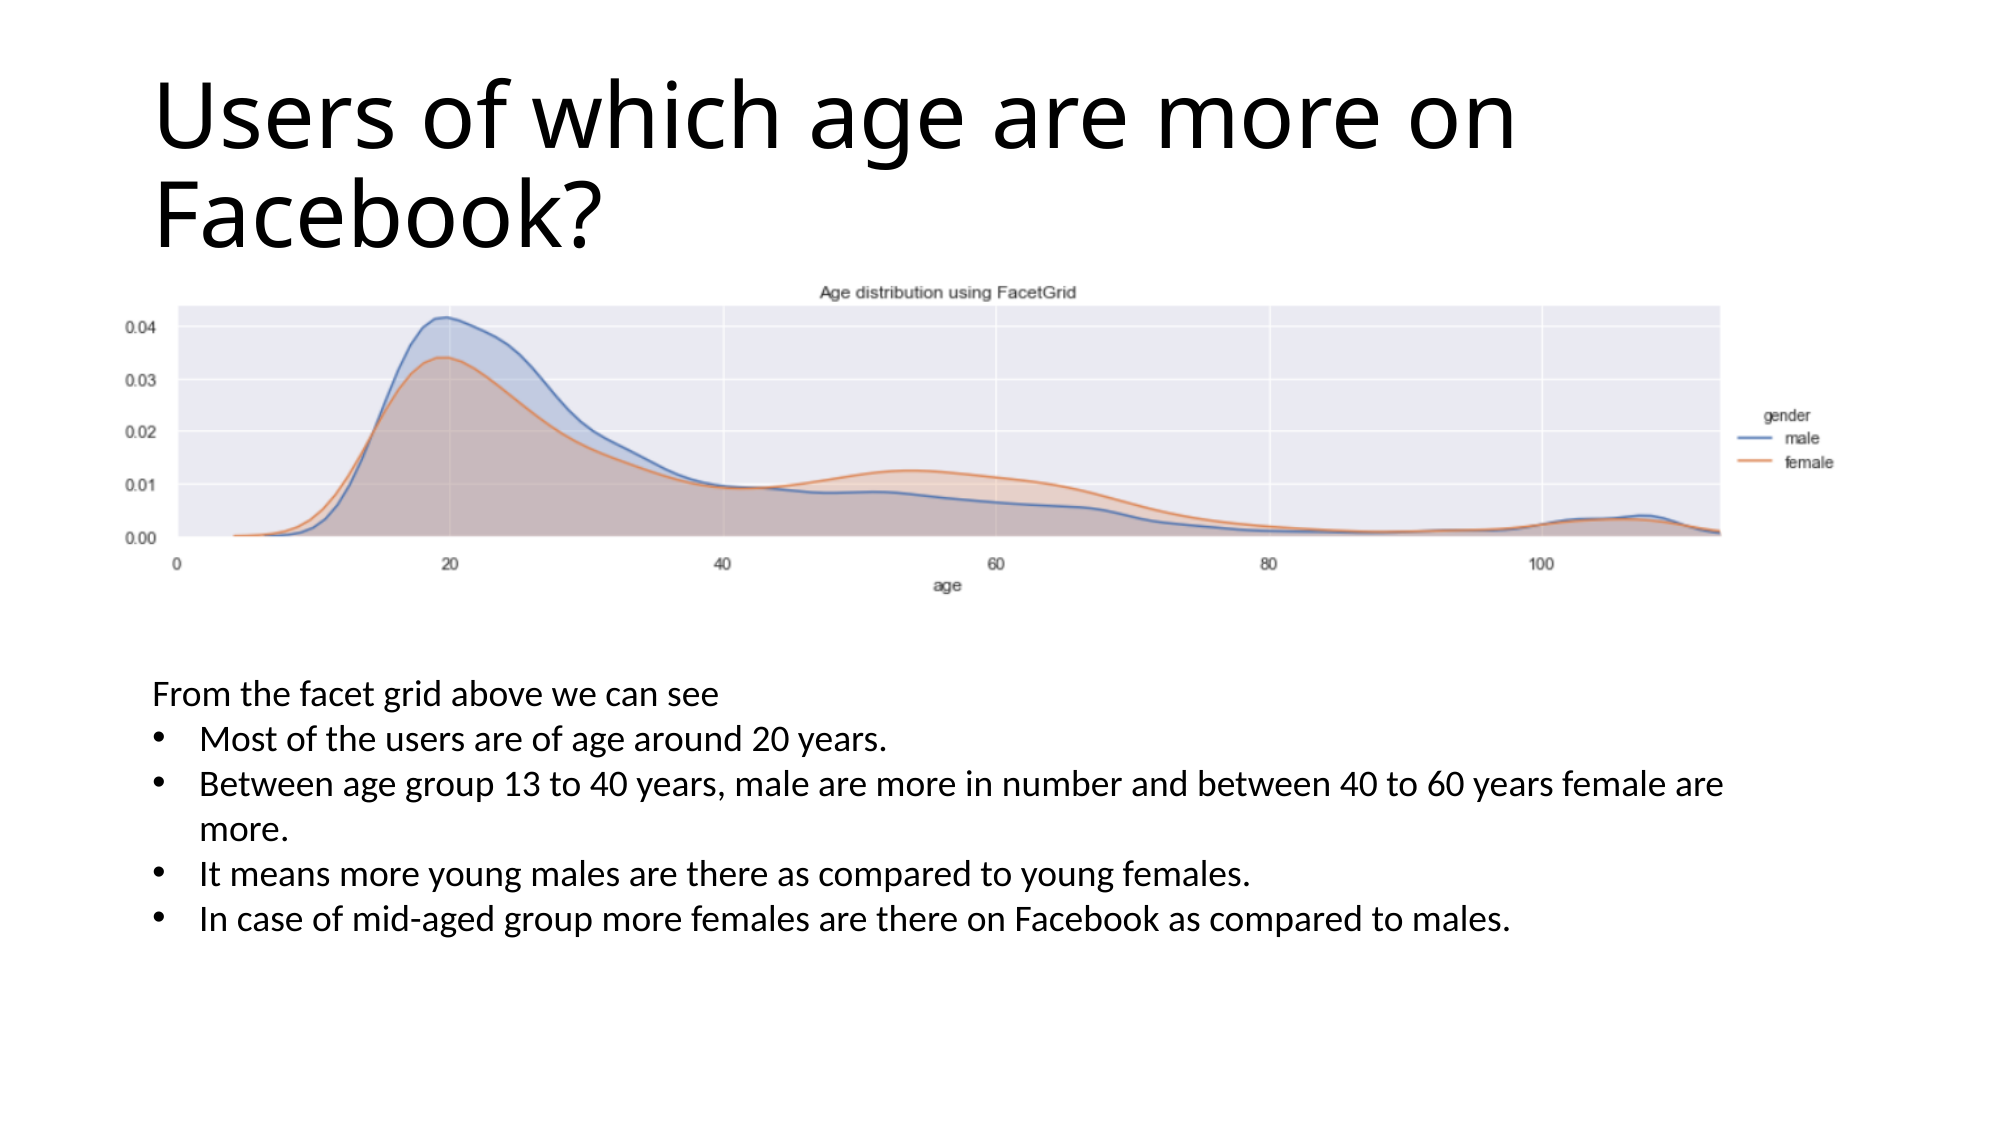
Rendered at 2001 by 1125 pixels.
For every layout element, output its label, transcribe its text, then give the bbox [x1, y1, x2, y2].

text_box From the facet grid above we can see Most of the users are of age around 20 years. Between age group 13 to 40 years, male are more in number and between 40 to 60 years female are more. It means more young males are there as compared to young females. In case of mid-aged group more females are there on Facebook as compared to males. [137, 661, 1779, 947]
title Users of which age are more on Facebook? [137, 59, 1863, 278]
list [115, 277, 1841, 598]
